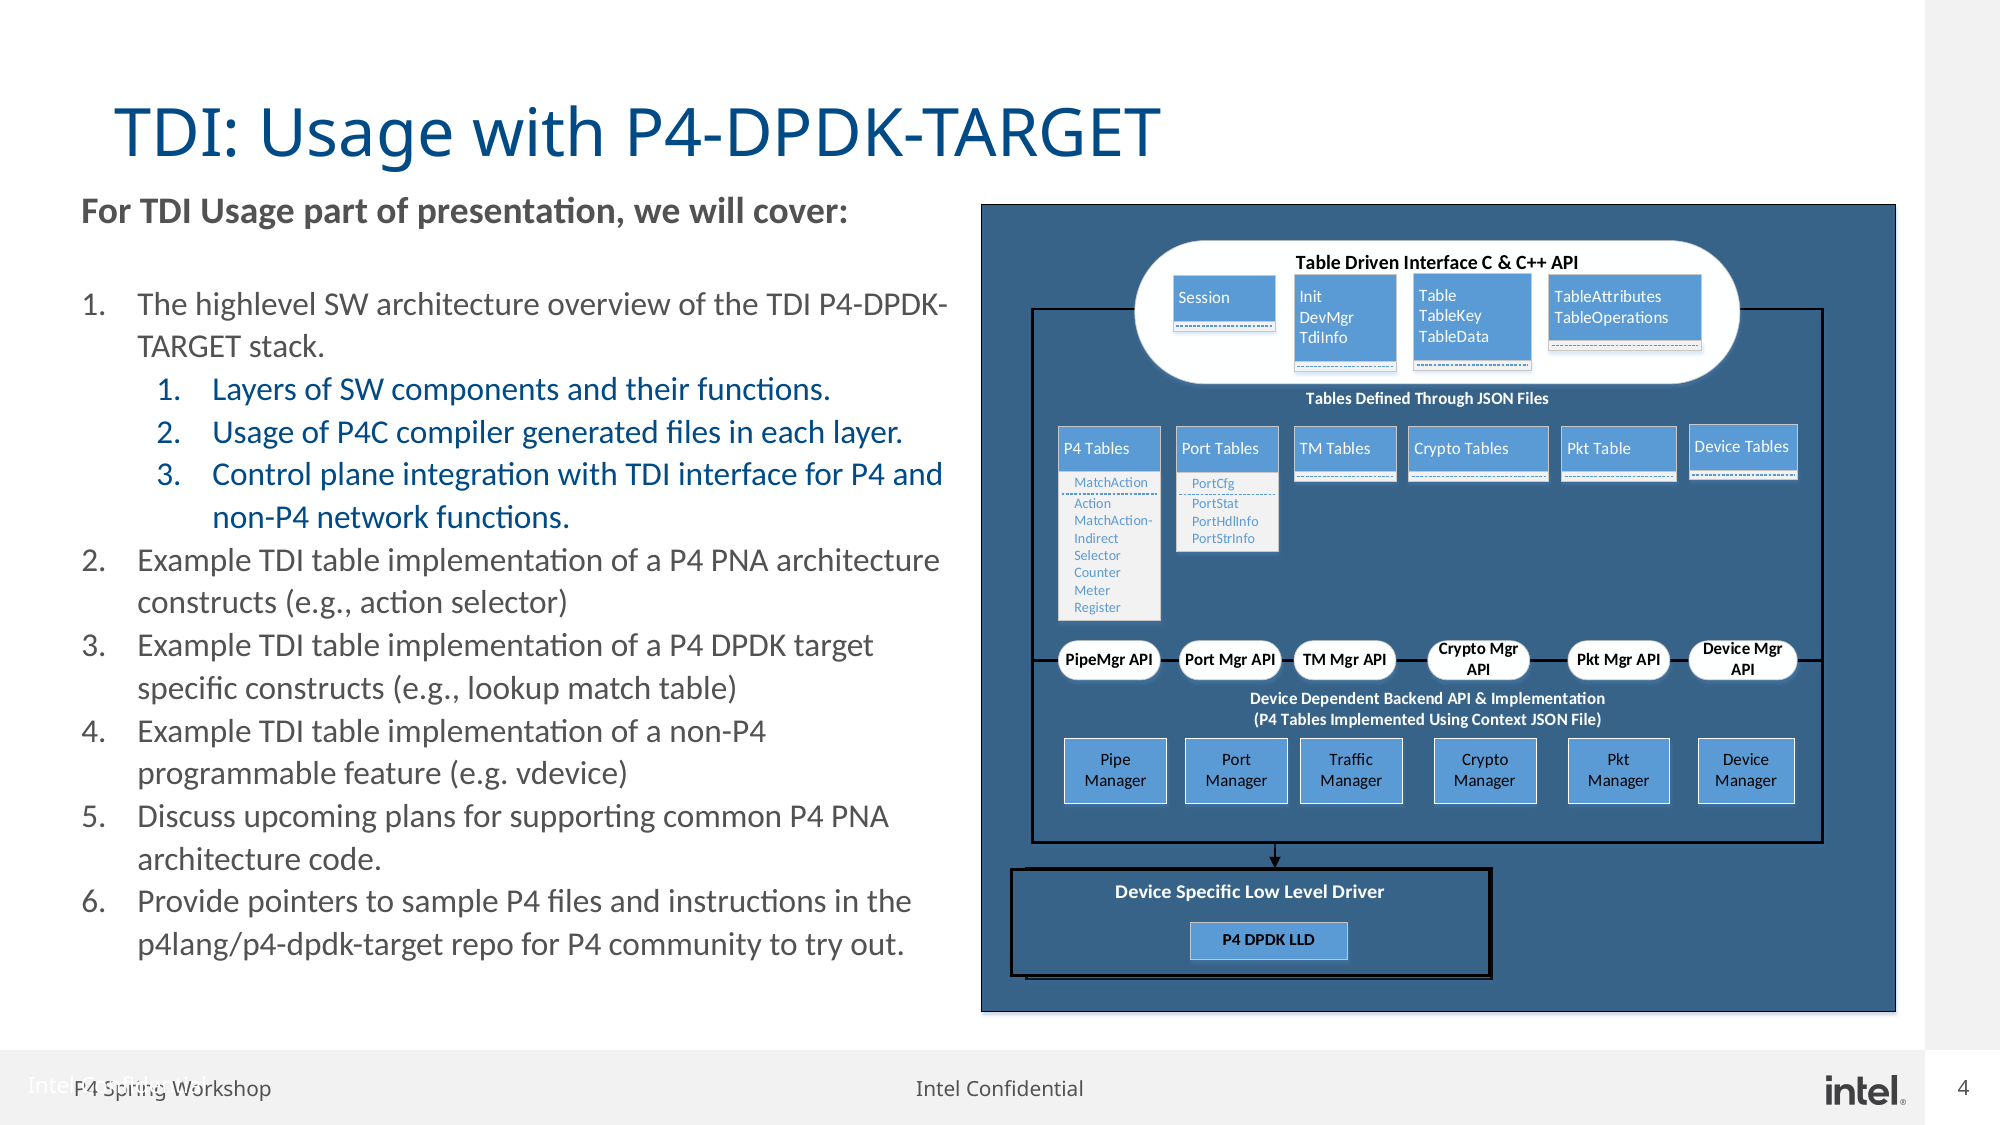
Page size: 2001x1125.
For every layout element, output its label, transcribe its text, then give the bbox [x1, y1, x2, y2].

picture [1004, 865, 1497, 985]
picture [1826, 1075, 1906, 1105]
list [975, 201, 1902, 1021]
footer Intel Confidential [12, 1055, 646, 1116]
title TDI: Usage with P4-DPDK-TARGET [99, 67, 1900, 202]
list For TDI Usage part of presentation, we will cover: The highlevel SW architecture overview of the TDI P4-DPDK-TARGET stack. Layers of SW components and their functions. Usage of P4C compiler generated files in each layer. Control plane integration with TDI interface for P4 and non-P4 network functions. Example TDI table implementation of a P4 PNA architecture constructs (e.g., action selector) Example TDI table implementation of a P4 DPDK target specific constructs (e.g., lookup match table) Example TDI table implementation of a non-P4 programmable feature (e.g. vdevice) Discuss upcoming plans for supporting common P4 PNA architecture code. Provide pointers to sample P4 files and instructions in the p4lang/p4-dpdk-target repo for P4 community to try out. [81, 182, 958, 988]
